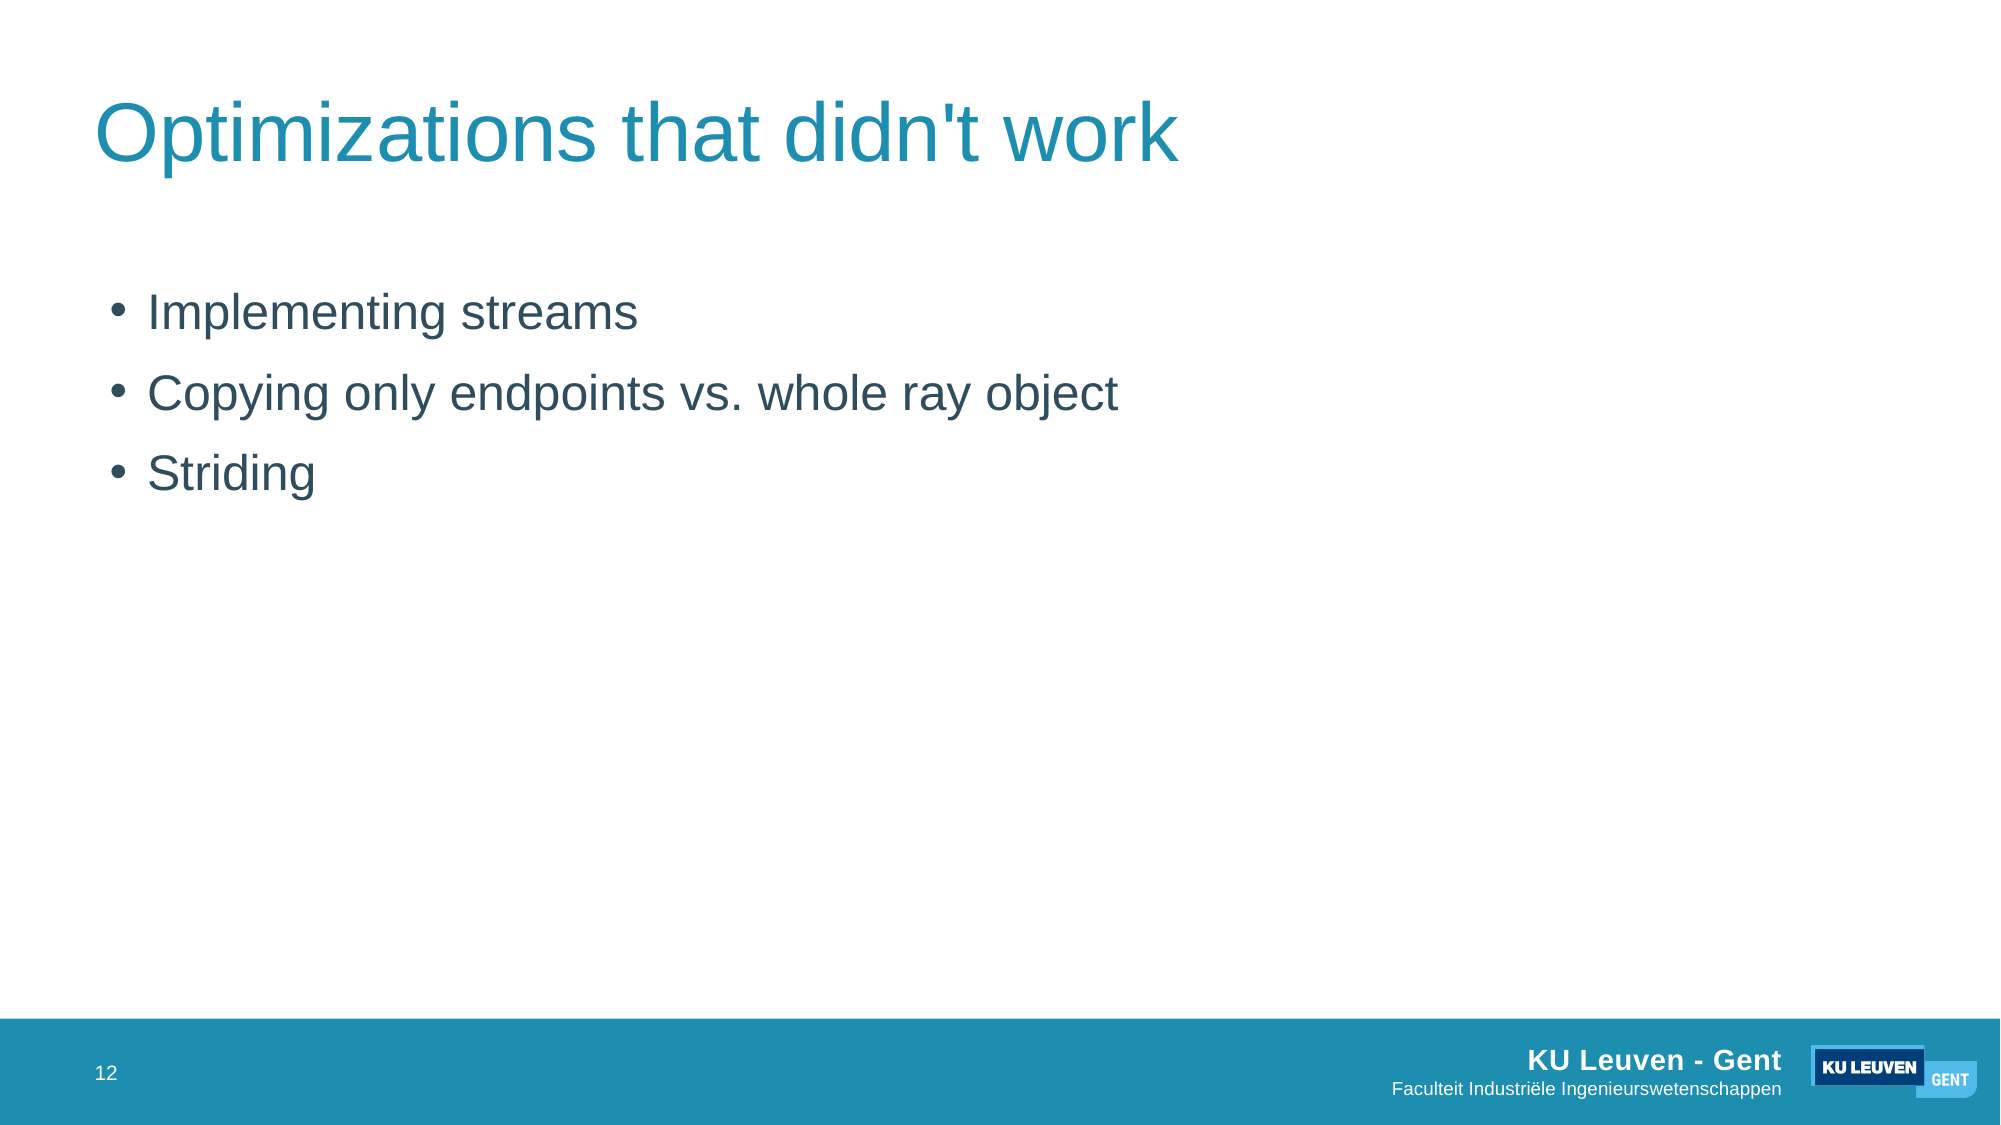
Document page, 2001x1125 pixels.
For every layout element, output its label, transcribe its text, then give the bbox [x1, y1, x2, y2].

title Optimizations that didn't work [94, 33, 1906, 223]
slide_number 12 [94, 1018, 201, 1125]
picture [1811, 1045, 1977, 1098]
list Implementing streams Copying only endpoints vs. whole ray object Striding [94, 271, 1906, 1004]
